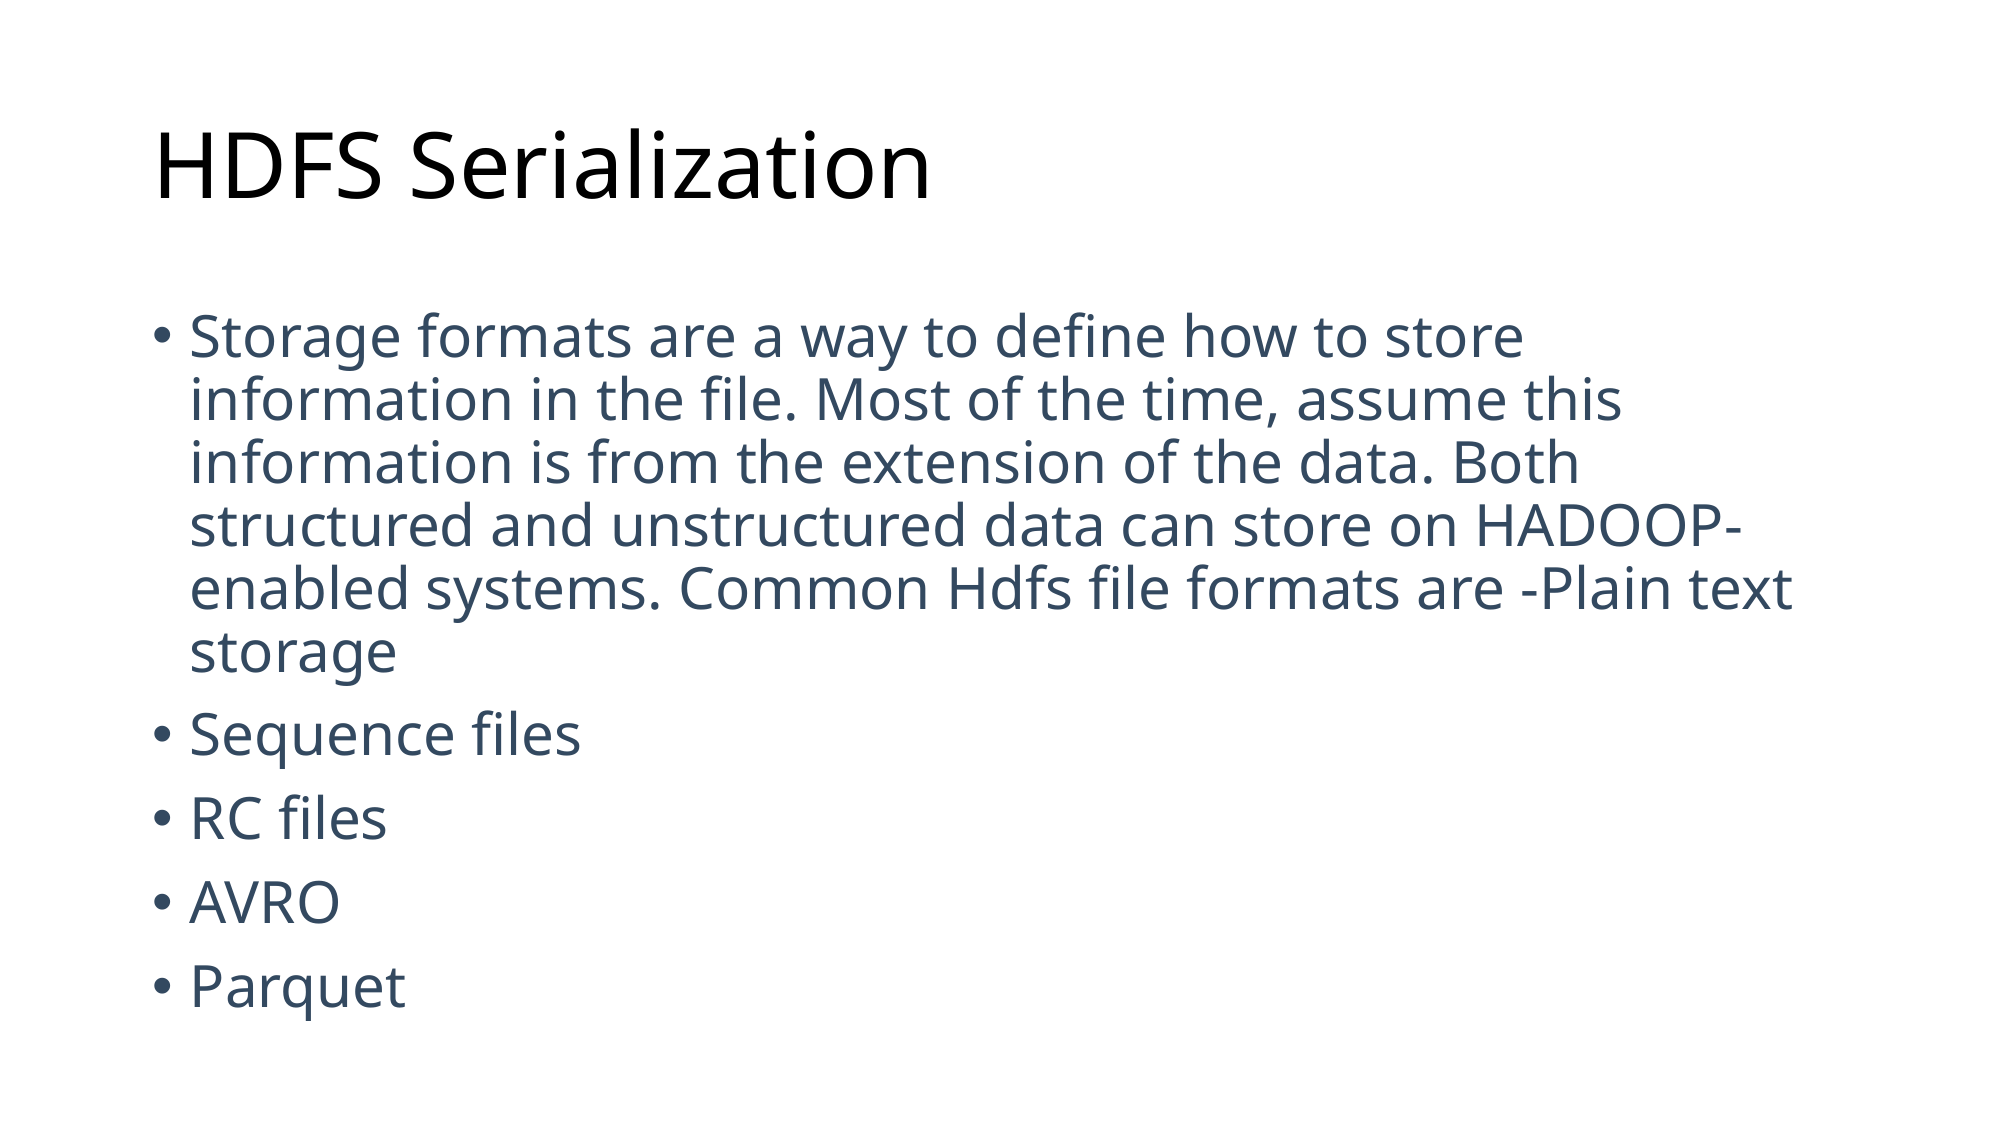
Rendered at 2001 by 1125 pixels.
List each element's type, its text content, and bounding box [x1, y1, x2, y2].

title HDFS Serialization [137, 59, 1863, 278]
list Storage formats are a way to define how to store information in the file. Most of the time, assume this information is from the extension of the data. Both structured and unstructured data can store on HADOOP-enabled systems. Common Hdfs file formats are -Plain text storage Sequence files RC files AVRO Parquet [137, 299, 1863, 1014]
